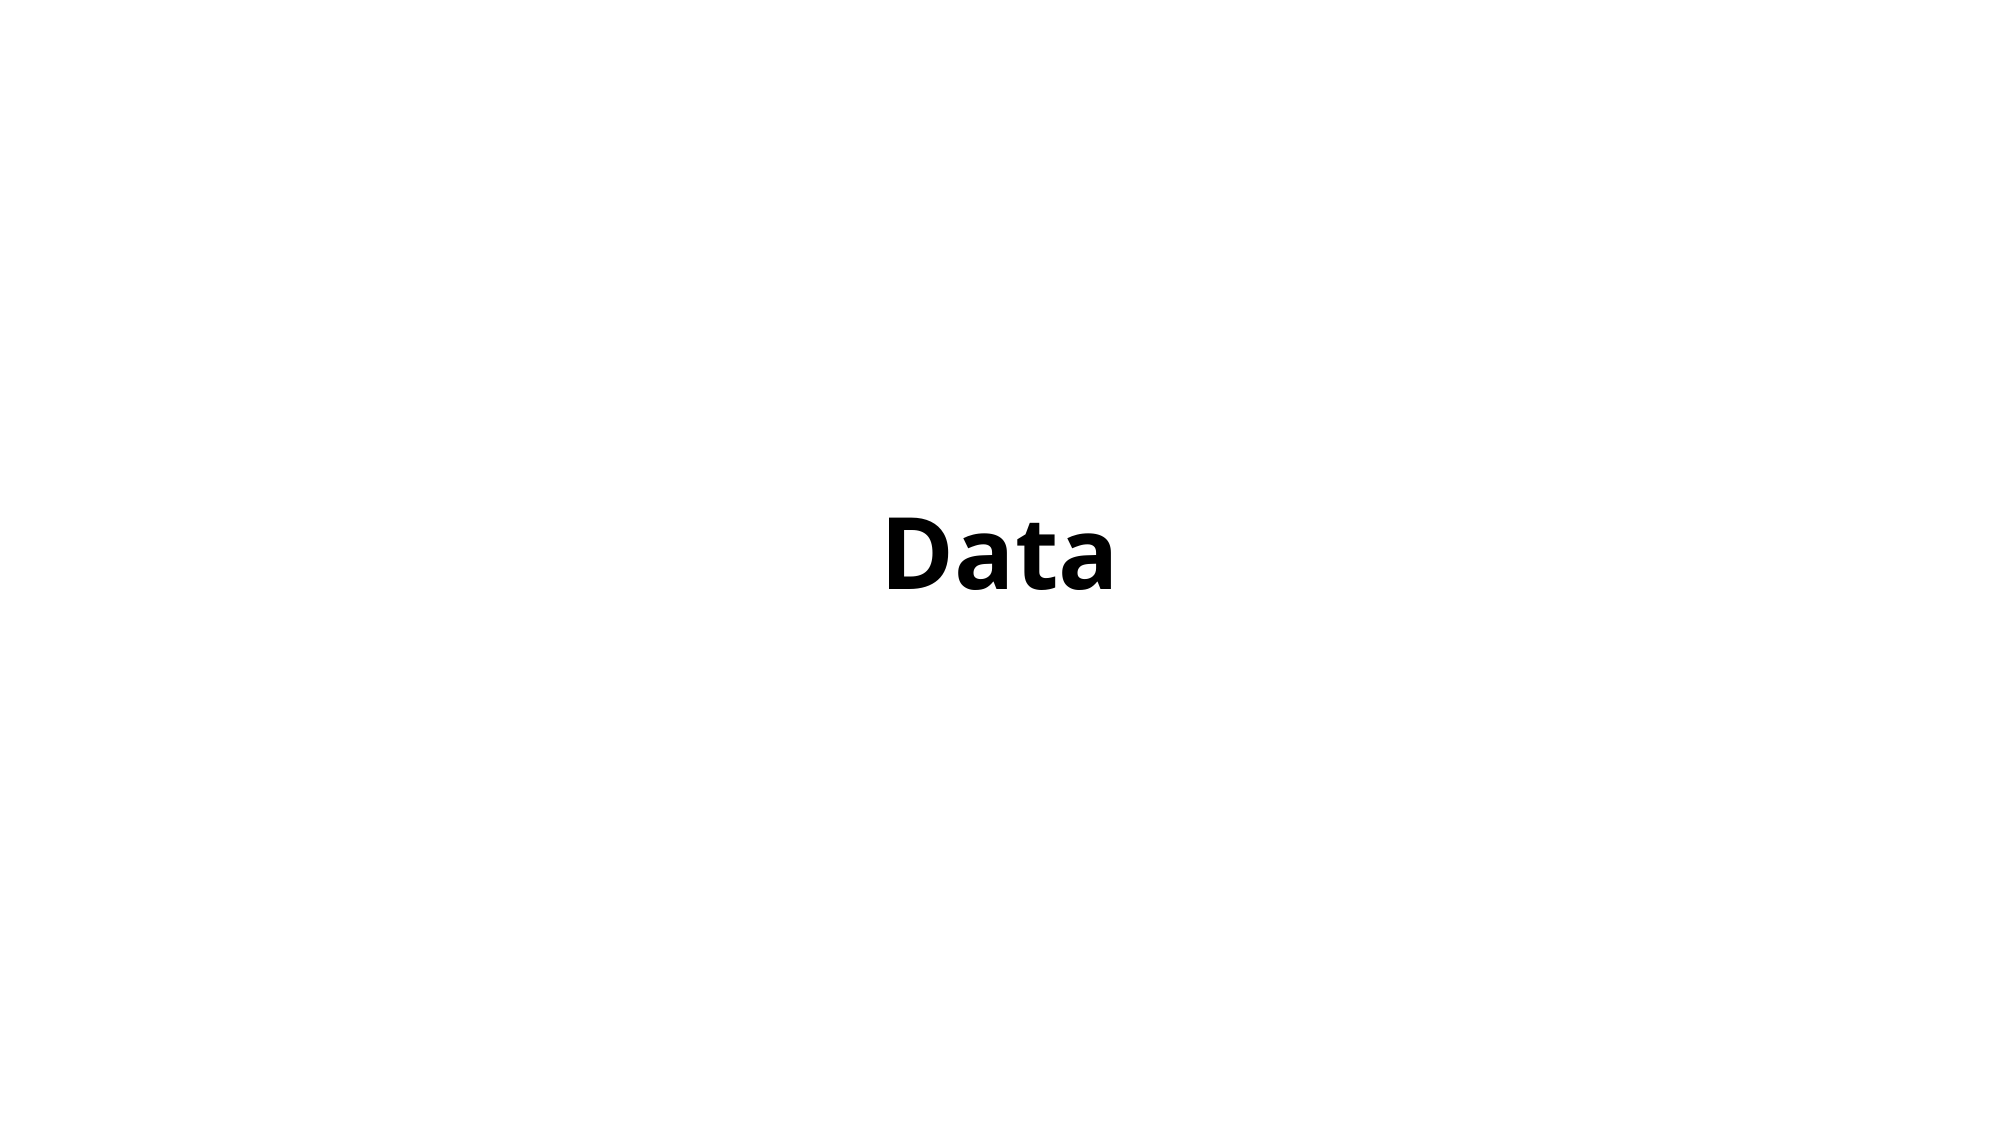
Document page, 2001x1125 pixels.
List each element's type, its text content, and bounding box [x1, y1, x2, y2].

title Data [249, 506, 1750, 619]
